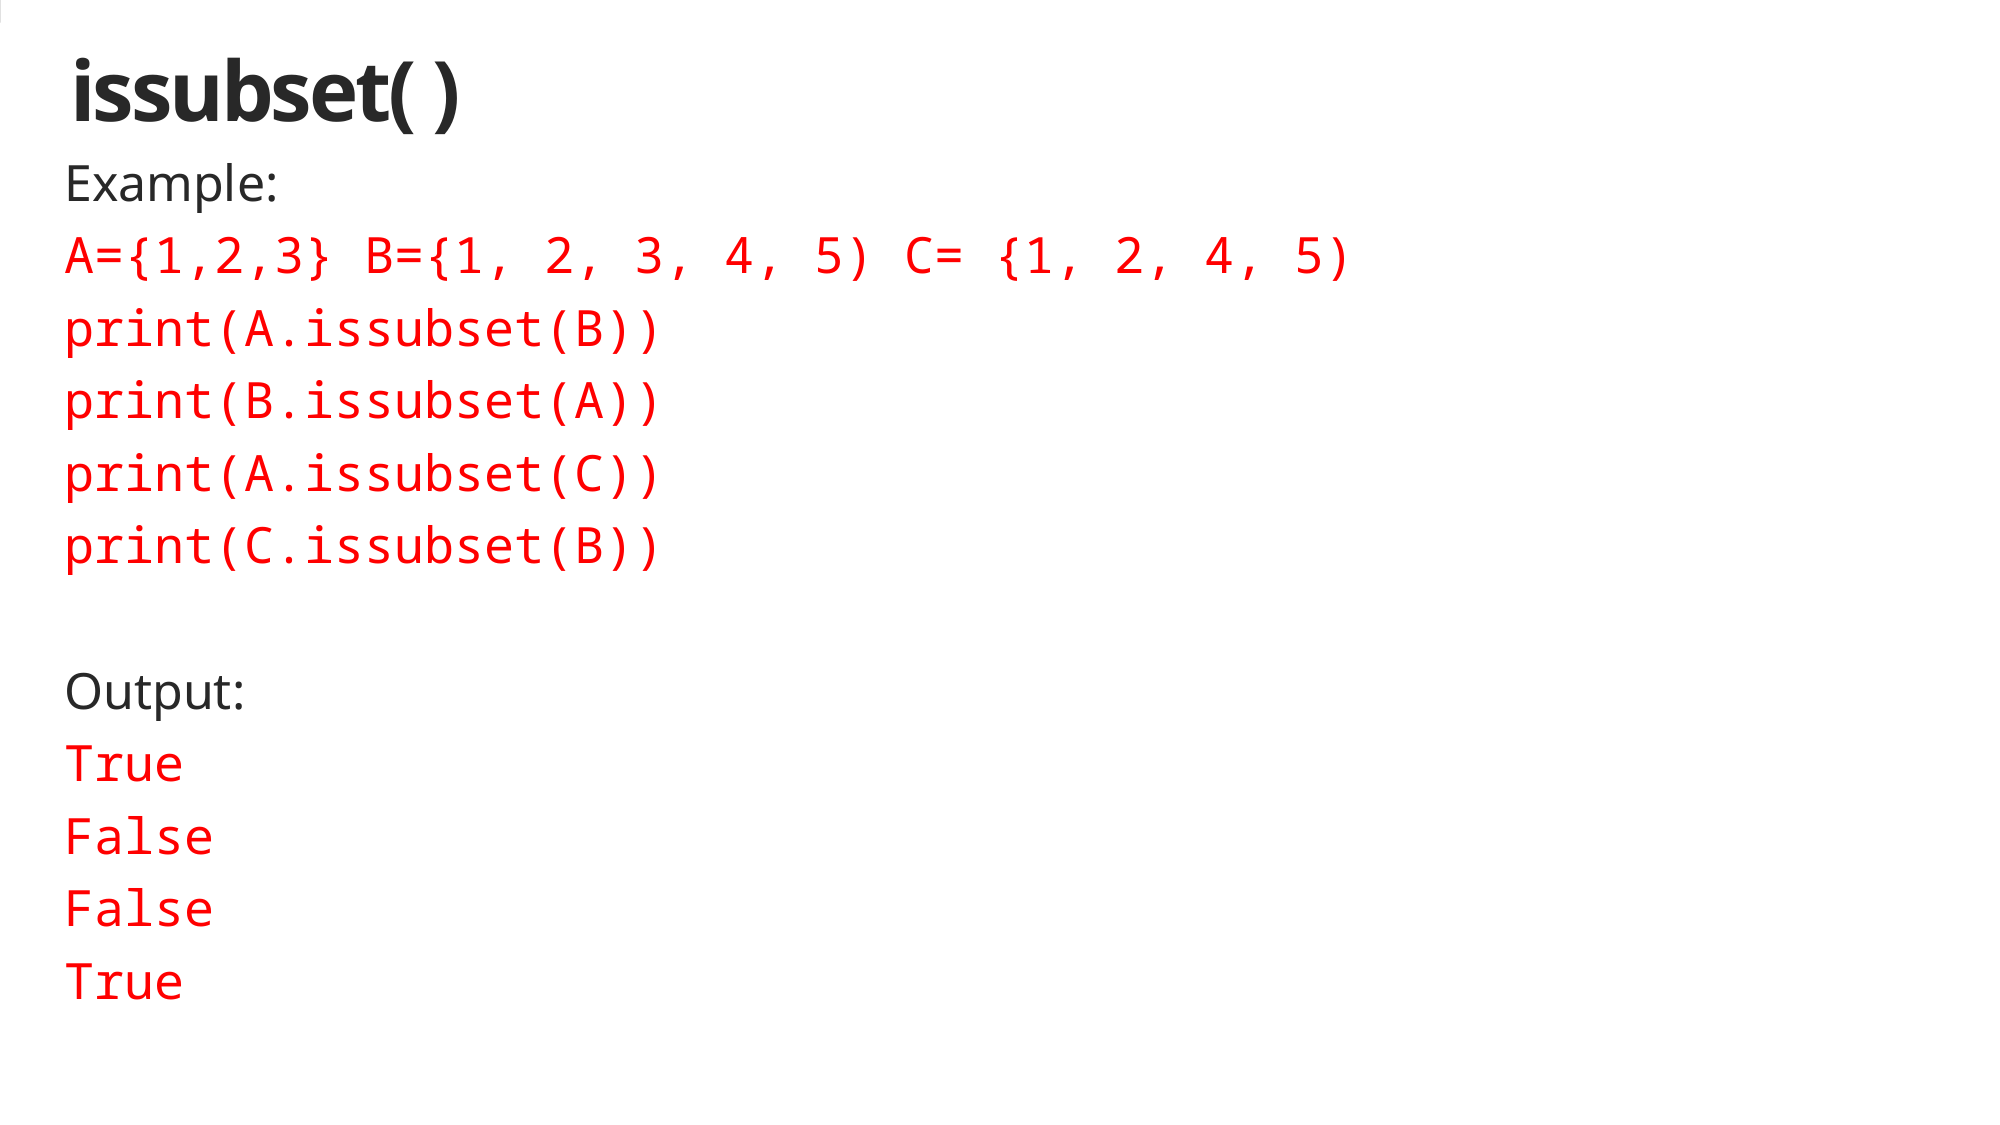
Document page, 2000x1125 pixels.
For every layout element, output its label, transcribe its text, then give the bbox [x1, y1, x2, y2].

text_box Example: A={1,2,3} B={1, 2, 3, 4, 5) C= {1, 2, 4, 5) print(A.issubset(B)) print(B.issubset(A)) print(A.issubset(C)) print(C.issubset(B)) Output: True False False True [49, 143, 2000, 1017]
title issubset( ) [70, 22, 1930, 143]
